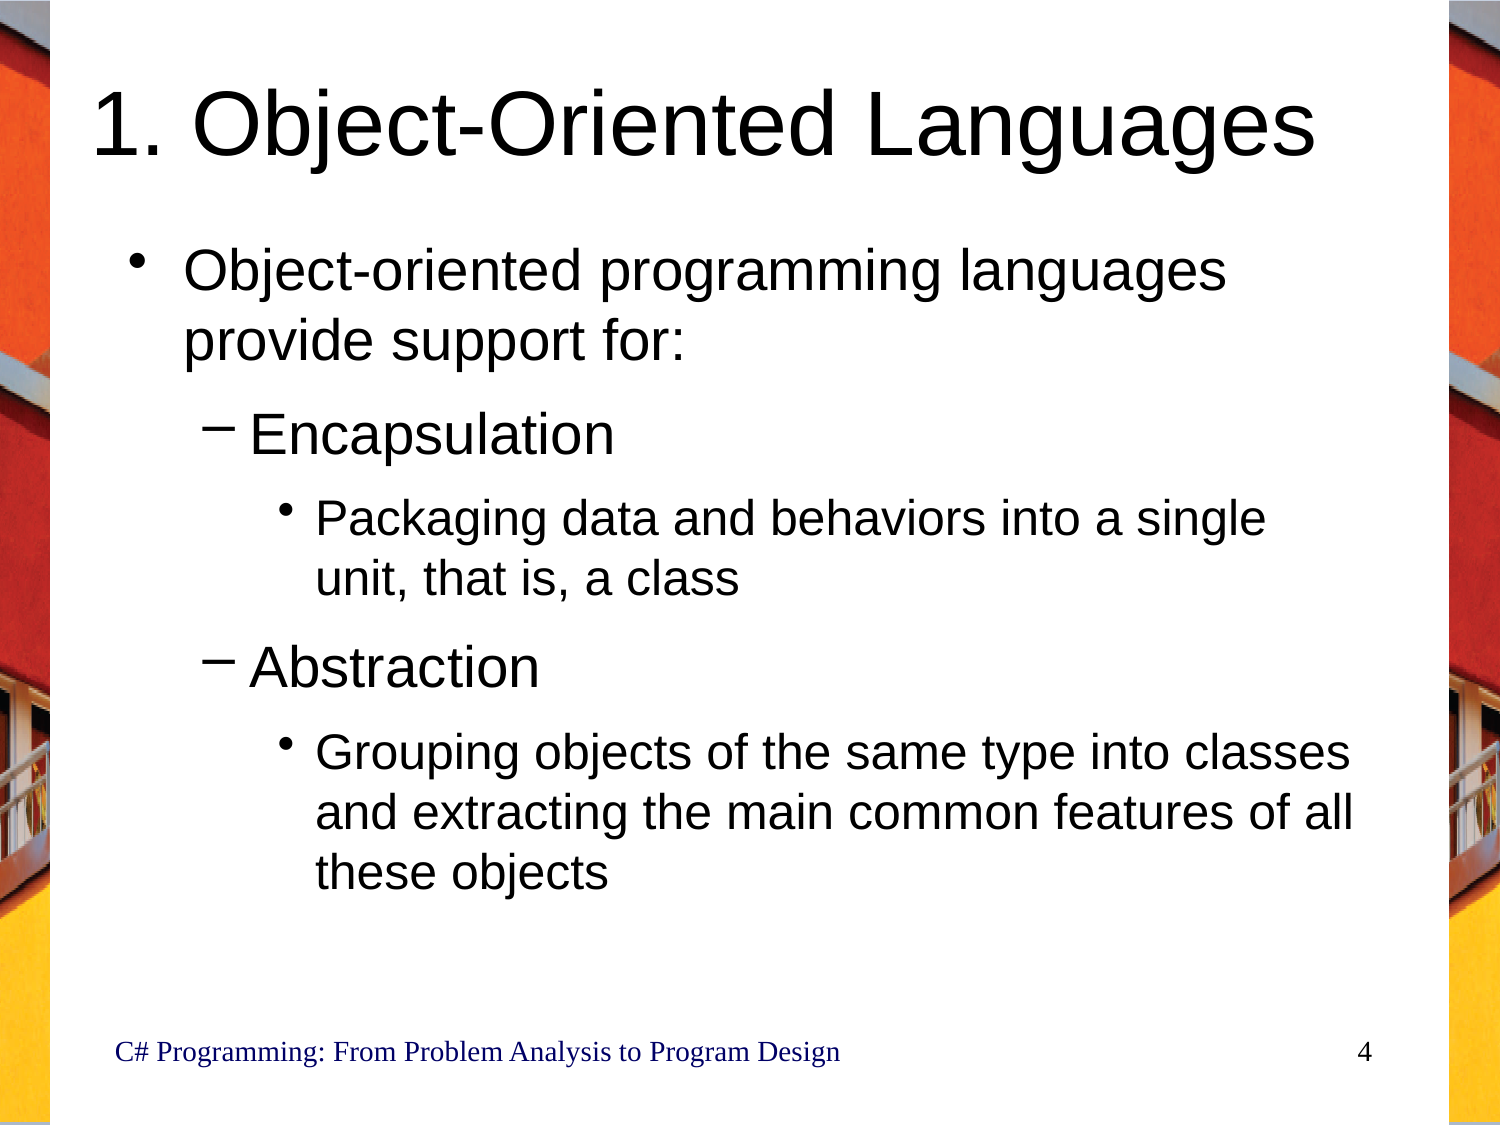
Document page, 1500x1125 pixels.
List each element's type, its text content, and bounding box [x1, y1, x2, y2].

picture [1449, 0, 1500, 1125]
slide_number 4 [1074, 1024, 1388, 1101]
footer C# Programming: From Problem Analysis to Program Design [99, 1024, 988, 1101]
title 1. Object-Oriented Languages [74, 24, 1438, 213]
list Object-oriented programming languages provide support for: Encapsulation Packaging data and behaviors into a single unit, that is, a class Abstraction Grouping objects of the same type into classes and extracting the main common features of all these objects [112, 224, 1388, 951]
picture [0, 0, 50, 1125]
